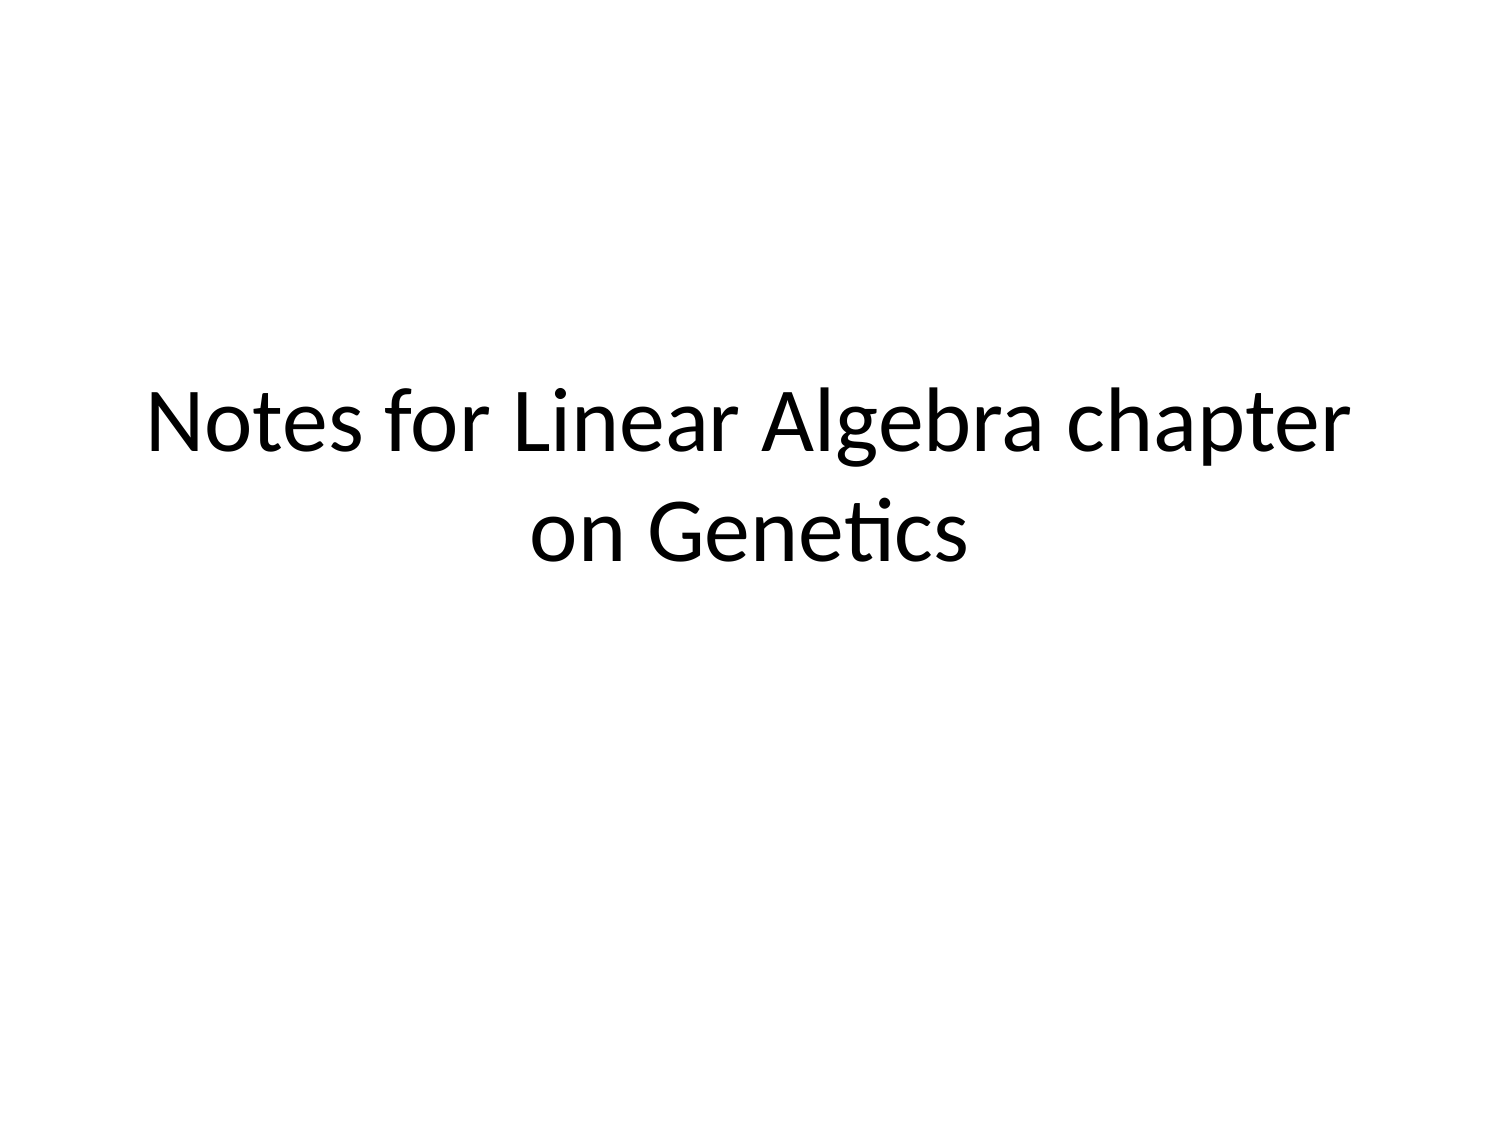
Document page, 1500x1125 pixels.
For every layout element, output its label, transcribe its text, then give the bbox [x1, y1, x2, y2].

title Notes for Linear Algebra chapter on Genetics [112, 349, 1388, 591]
